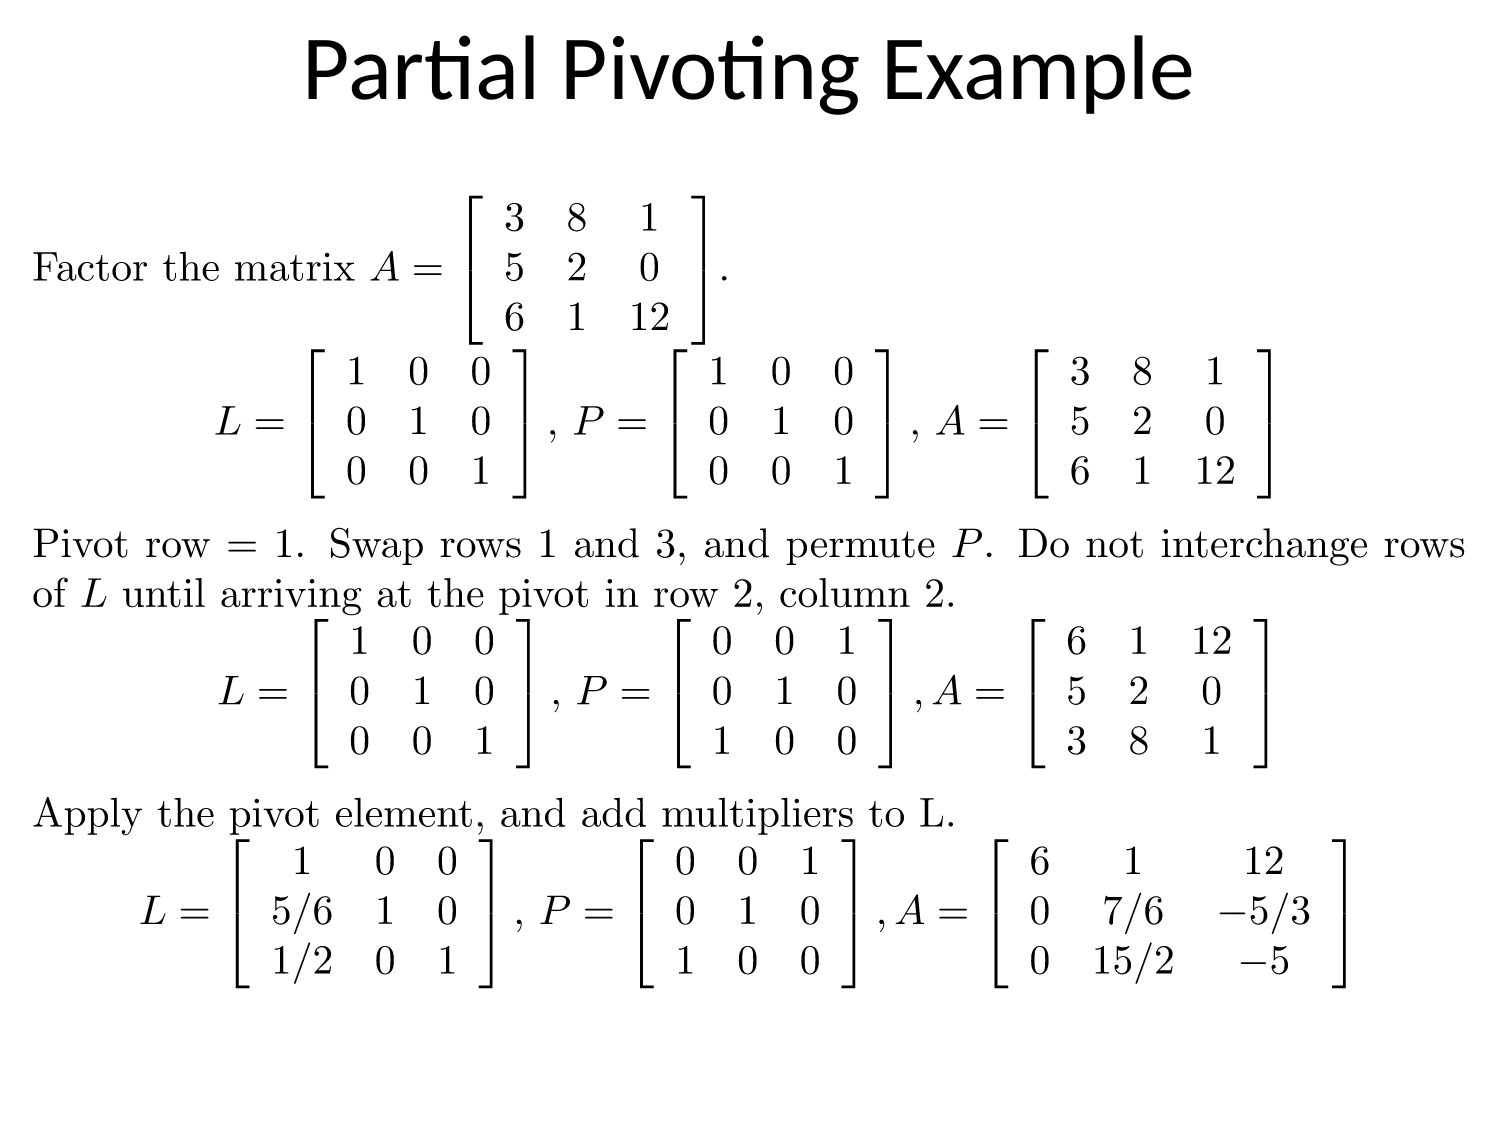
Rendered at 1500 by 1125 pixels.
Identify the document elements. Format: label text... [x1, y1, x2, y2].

picture [29, 192, 1468, 989]
title Partial Pivoting Example [75, 0, 1425, 158]
